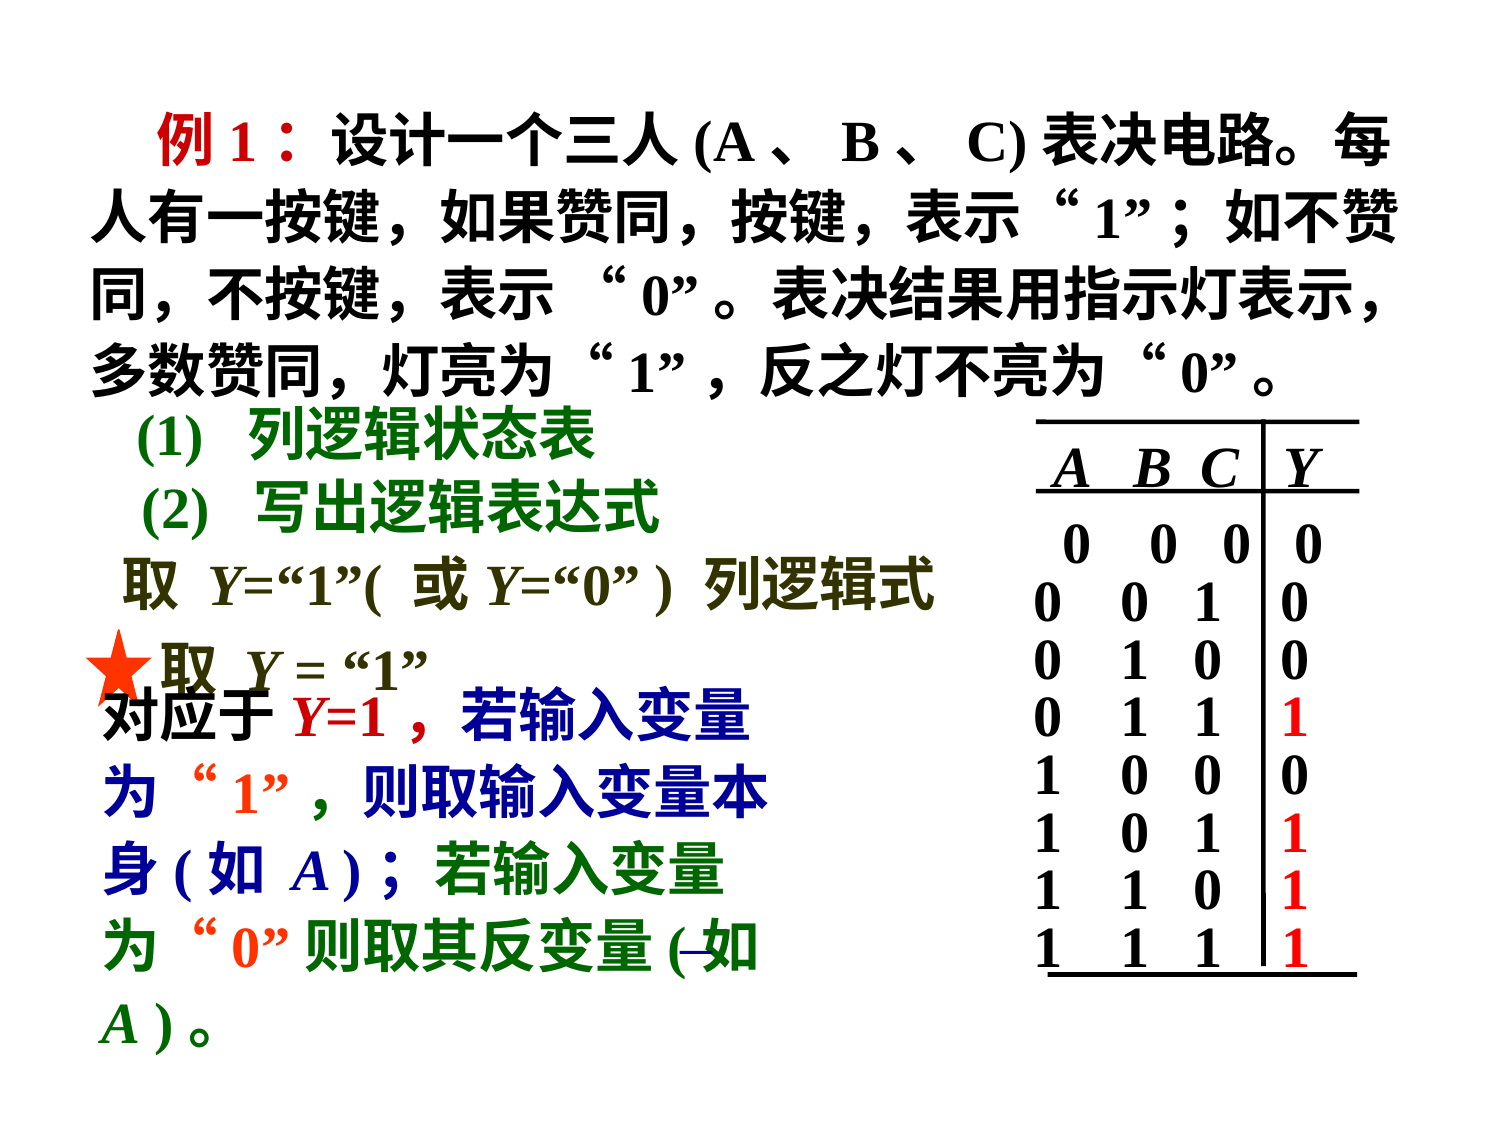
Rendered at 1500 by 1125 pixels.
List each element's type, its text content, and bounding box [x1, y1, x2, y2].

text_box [972, 421, 1410, 988]
text_box 取 Y=“1”( 或Y=“0” ) 列逻辑式 [107, 539, 951, 625]
text_box 例1：设计一个三人(A、B、C)表决电路。每人有一按键，如果赞同，按键，表示“1”；如不赞同，不按键，表示 “0”。表决结果用指示灯表示，多数赞同，灯亮为“1”，反之灯不亮为“0”。 [74, 88, 1438, 412]
text_box (2) 写出逻辑表达式 [112, 462, 738, 539]
text_box (1) 列逻辑状态表 [106, 389, 612, 475]
text_box 对应于Y=1，若输入变量为“1”，则取输入变量本身(如 A )；若输入变量为“0”则取其反变量(如 A )。 [86, 663, 798, 1063]
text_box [87, 624, 440, 711]
